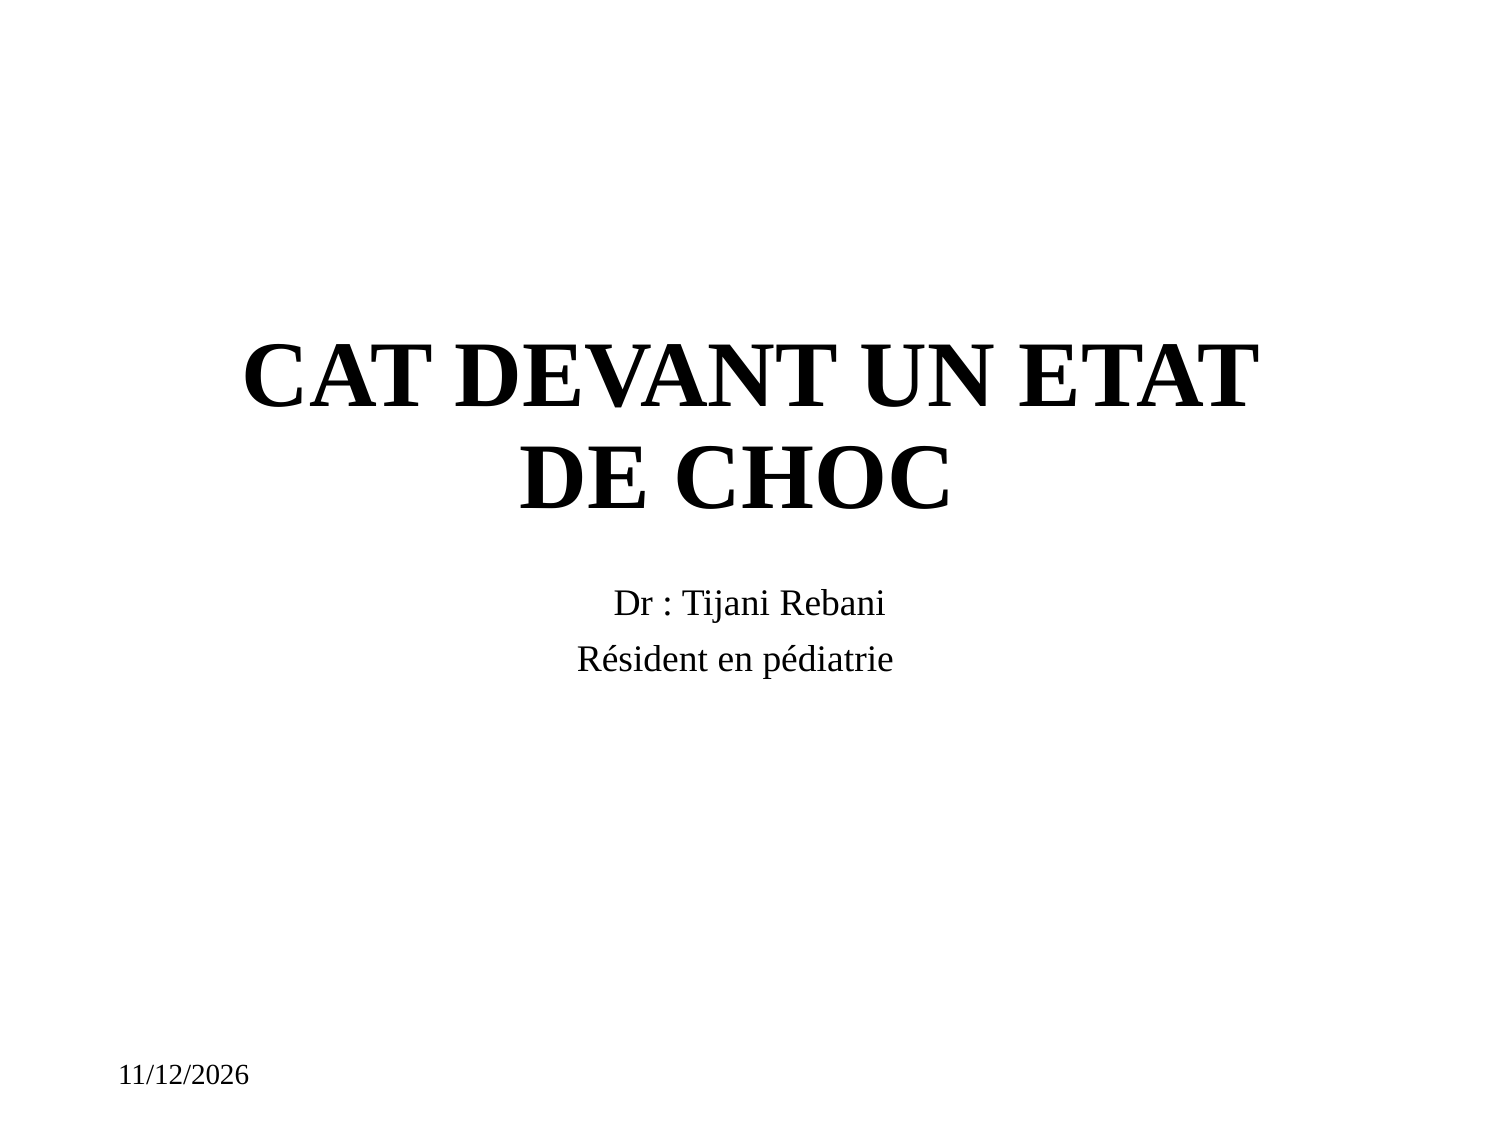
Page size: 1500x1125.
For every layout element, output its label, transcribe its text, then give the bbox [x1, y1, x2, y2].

title CAT DEVANT UN ETAT DE CHOC [187, 184, 1313, 575]
subtitle Dr : Tijani Rebani Résident en pédiatrie [187, 575, 1313, 848]
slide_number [103, 1042, 441, 1103]
